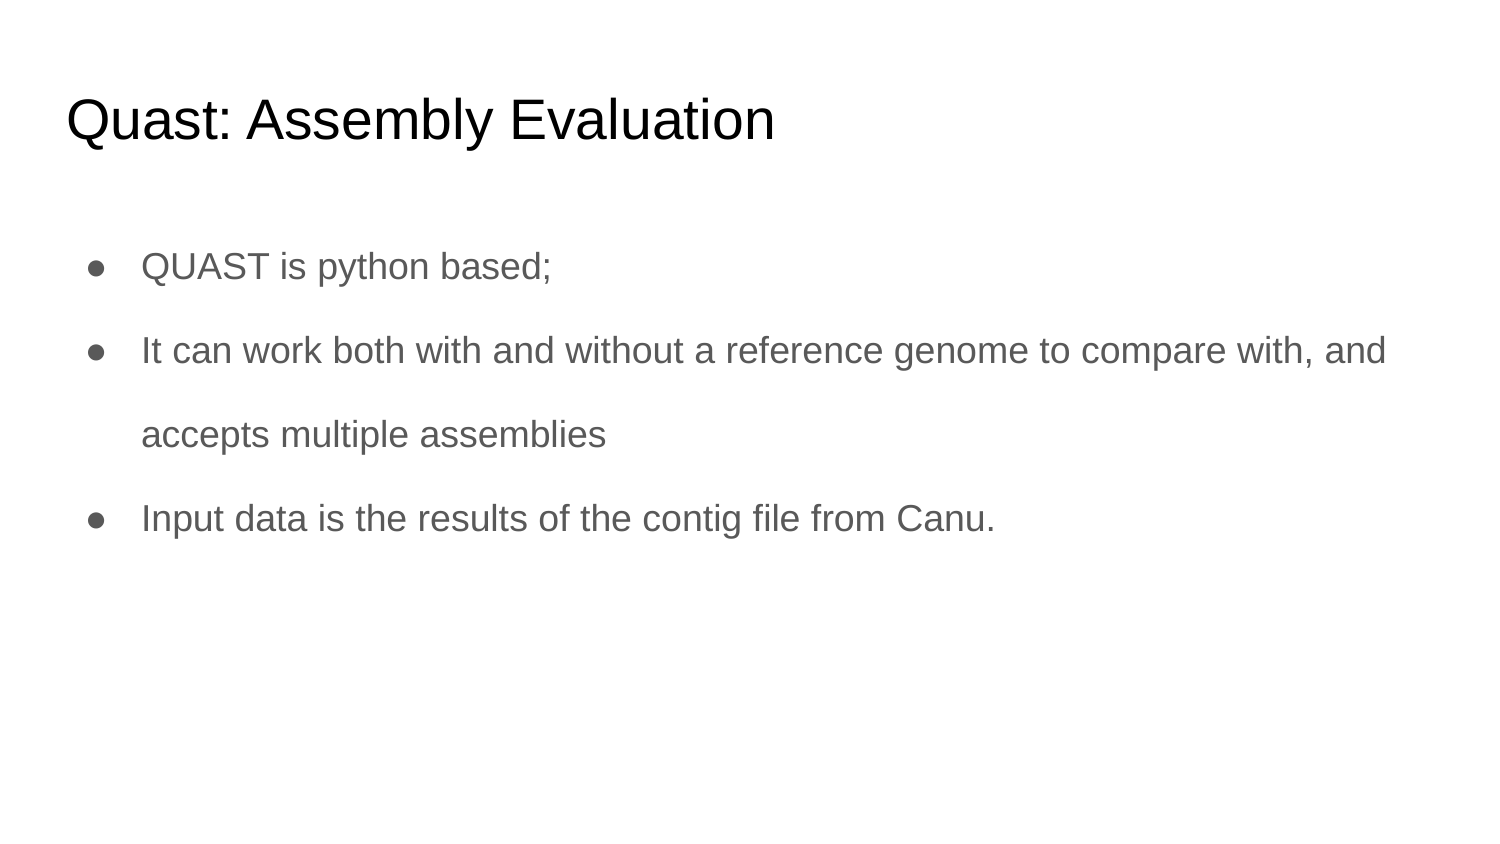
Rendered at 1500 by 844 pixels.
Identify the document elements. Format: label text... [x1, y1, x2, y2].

list QUAST is python based; It can work both with and without a reference genome to compare with, and accepts multiple assemblies Input data is the results of the contig file from Canu. [51, 189, 1449, 750]
title Quast: Assembly Evaluation [51, 72, 1449, 167]
